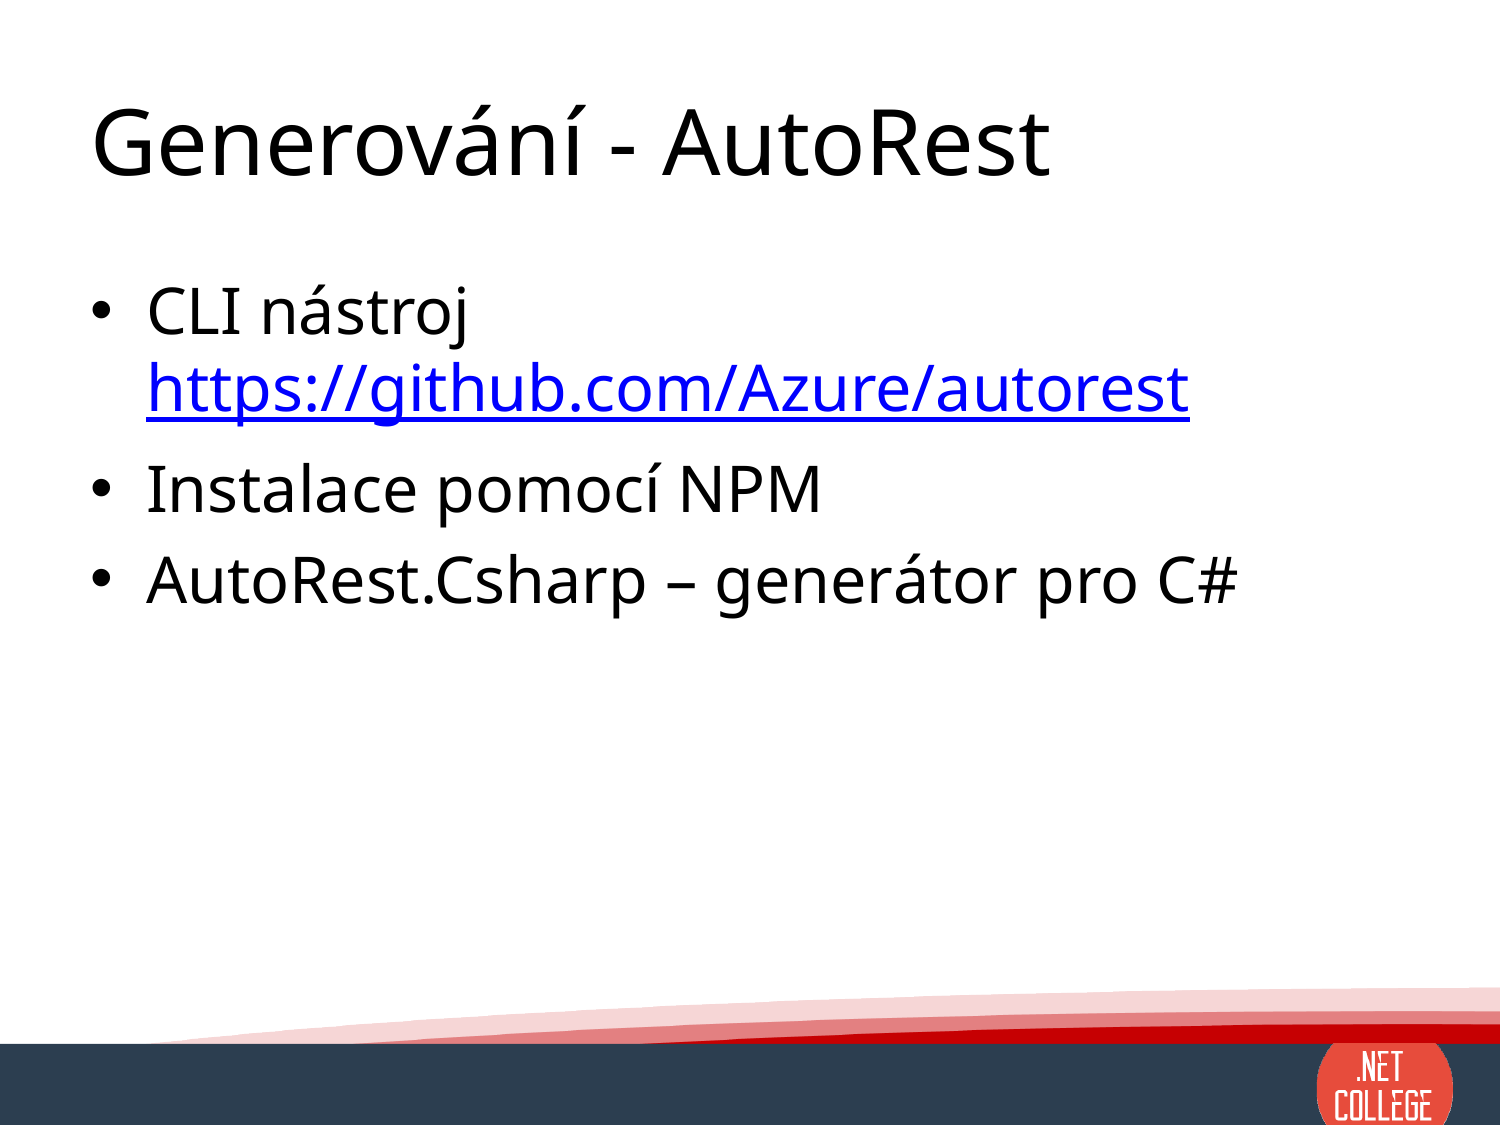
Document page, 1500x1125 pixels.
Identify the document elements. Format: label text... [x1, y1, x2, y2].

title Generování - AutoRest [75, 45, 1425, 233]
picture [53, 987, 1500, 1125]
list CLI nástroj https://github.com/Azure/autorest Instalace pomocí NPM AutoRest.Csharp – generátor pro C# [75, 262, 1425, 1005]
